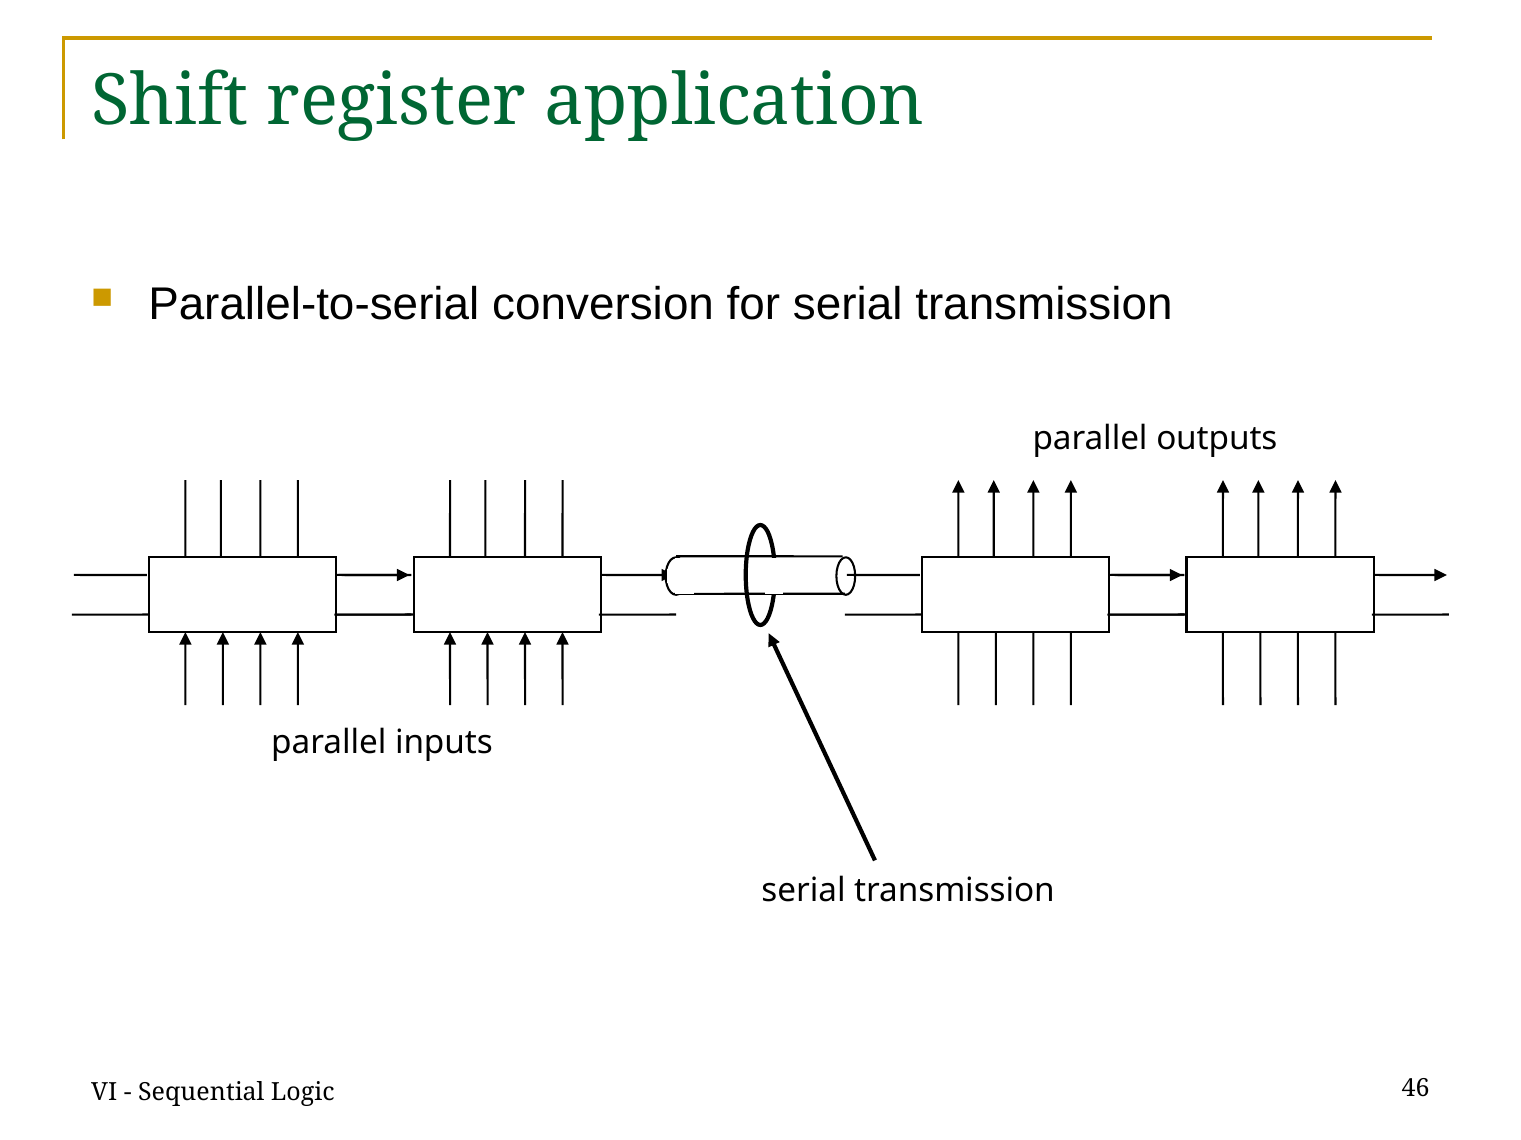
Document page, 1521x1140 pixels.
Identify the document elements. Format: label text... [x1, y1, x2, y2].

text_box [665, 524, 856, 626]
list Parallel-to-serial conversion for serial transmission [76, 265, 1445, 523]
slide_number VI - Sequential Logic [76, 1037, 431, 1114]
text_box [71, 479, 677, 706]
slide_number 46 [1089, 1037, 1445, 1114]
title Shift register application [76, 46, 1445, 236]
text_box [844, 479, 1450, 706]
list Parallel-to-serial conversion for serial transmission [76, 634, 1445, 1019]
